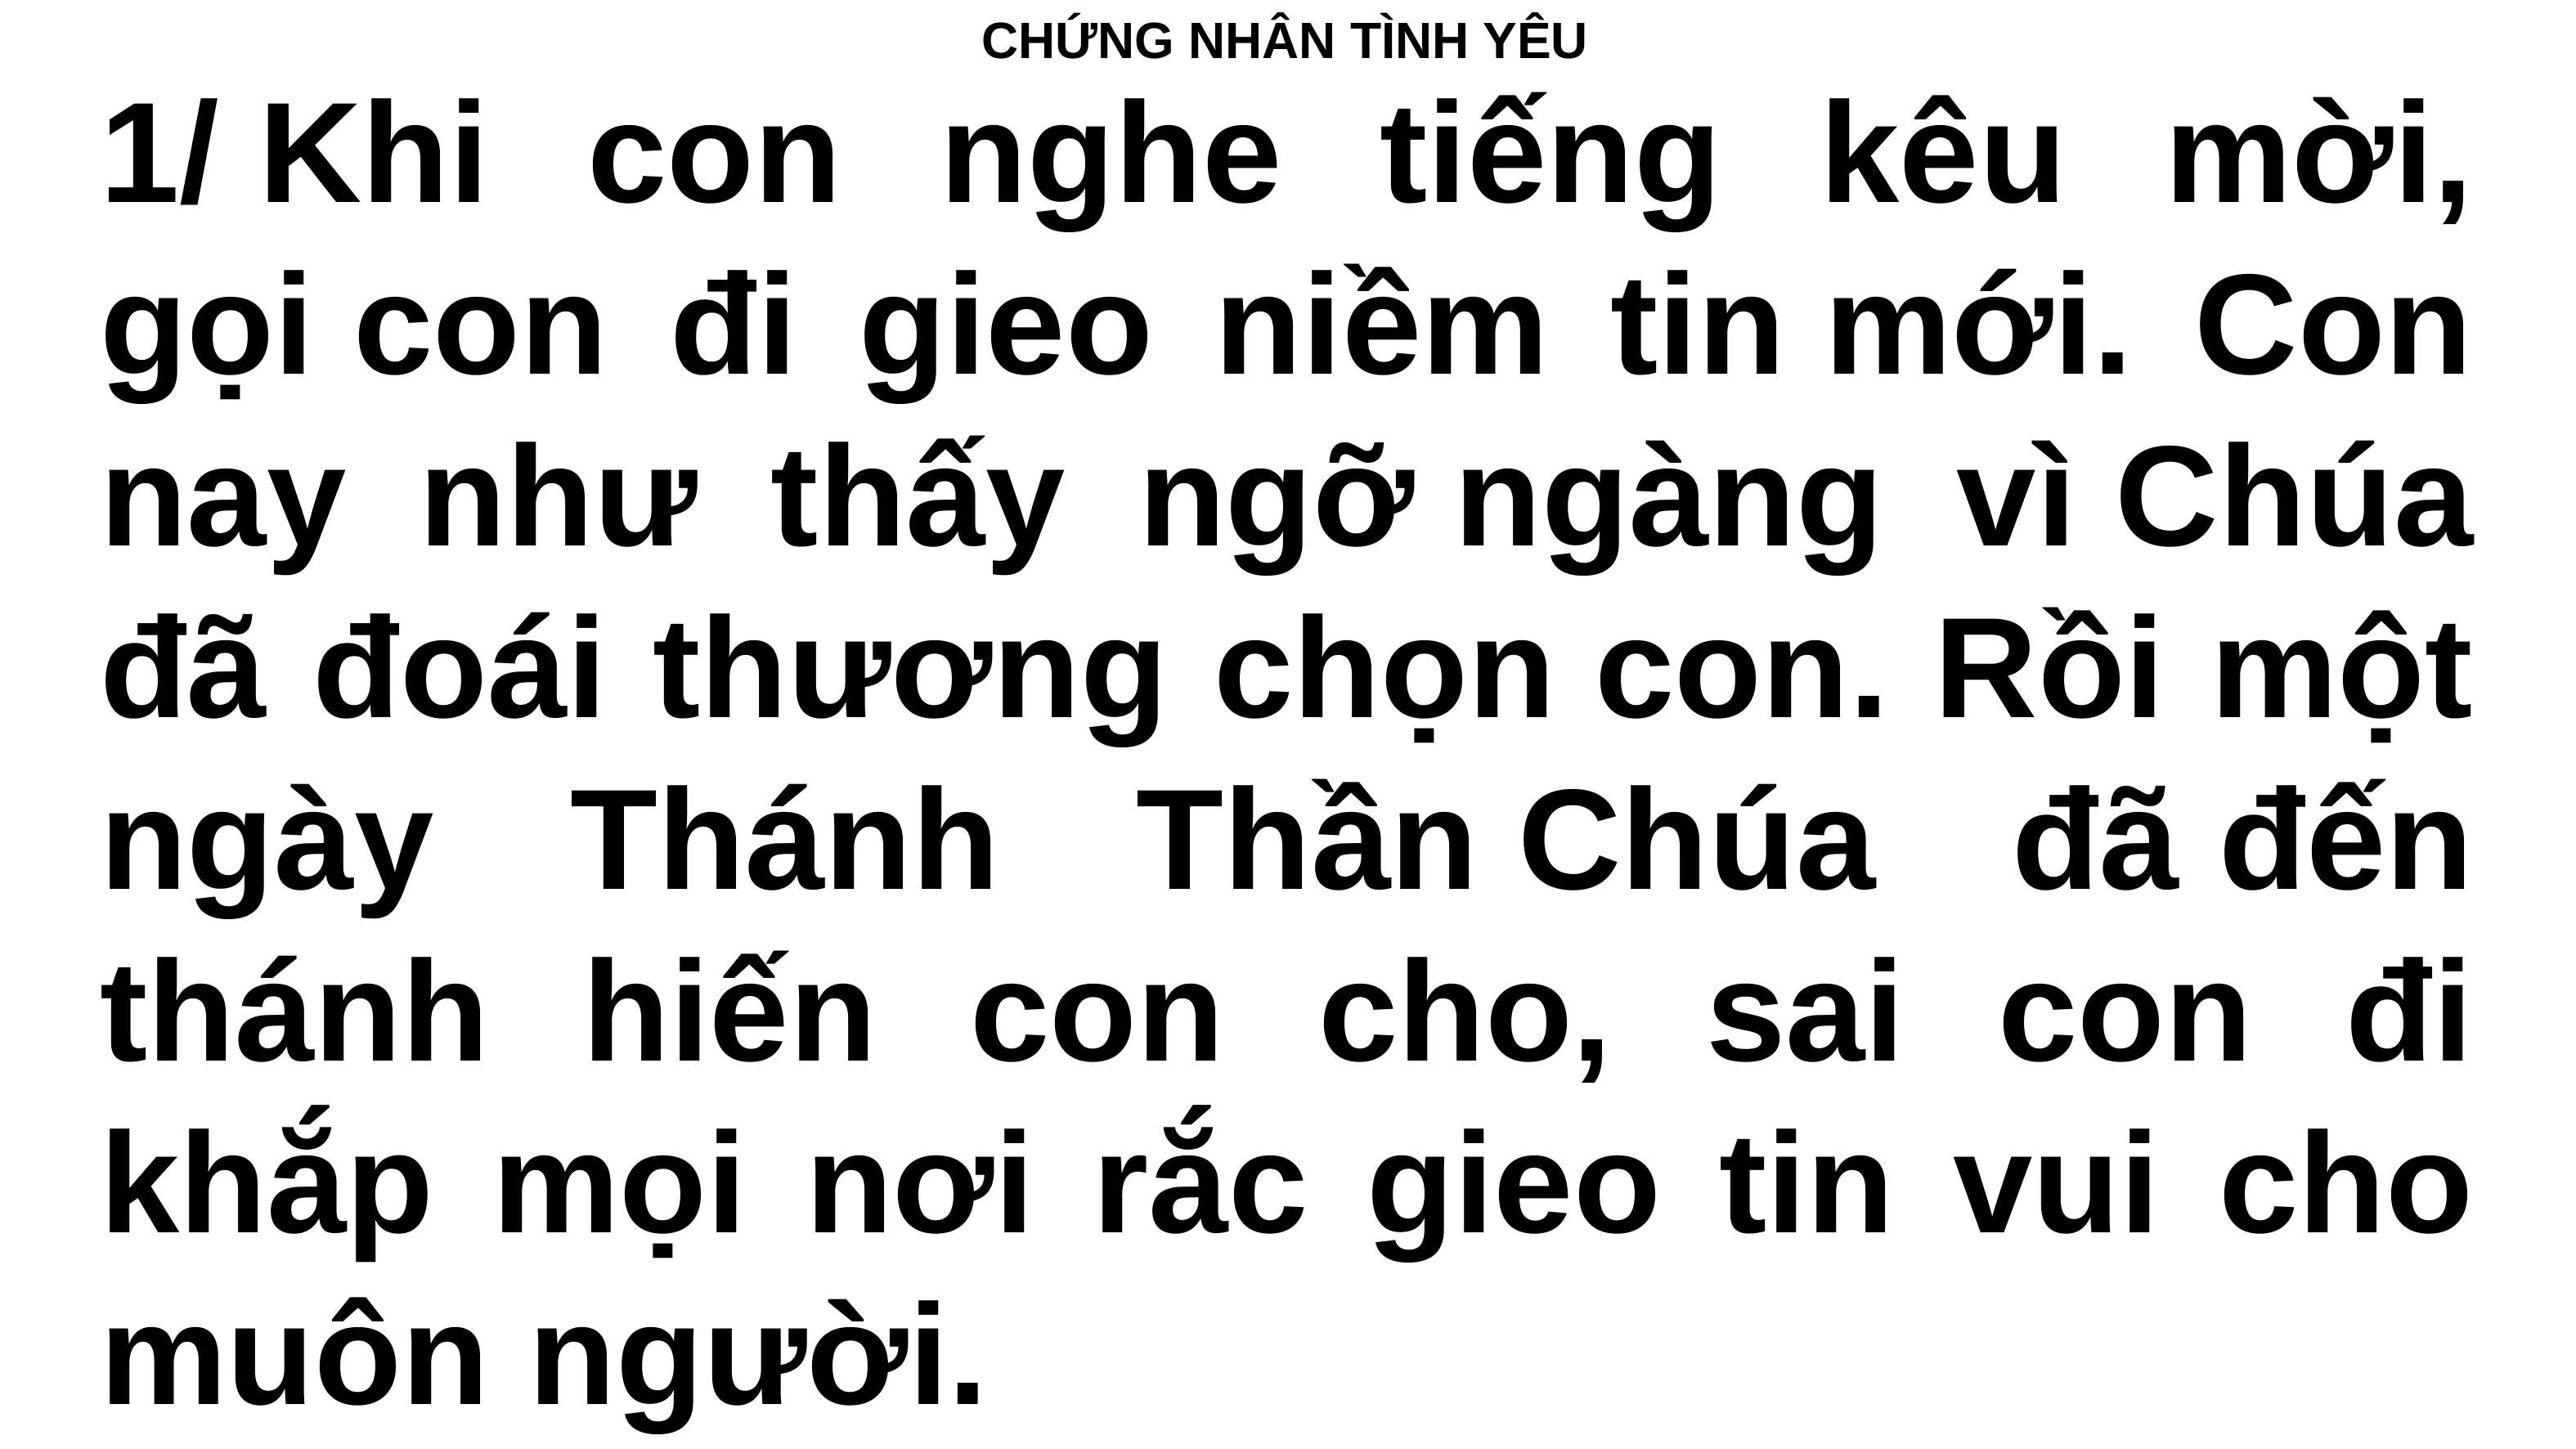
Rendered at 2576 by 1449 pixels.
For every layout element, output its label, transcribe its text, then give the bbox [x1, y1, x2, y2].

list 1/ Khi con nghe tiếng kêu mời, gọi con đi gieo niềm tin mới. Con nay như thấy ngỡ ngàng vì Chúa đã đoái thương chọn con. Rồi một ngày Thánh Thần Chúa đã đến thánh hiến con cho, sai con đi khắp mọi nơi rắc gieo tin vui cho muôn người. [80, 49, 2496, 1353]
title CHỨNG NHÂN TÌNH YÊU [199, 0, 2372, 49]
